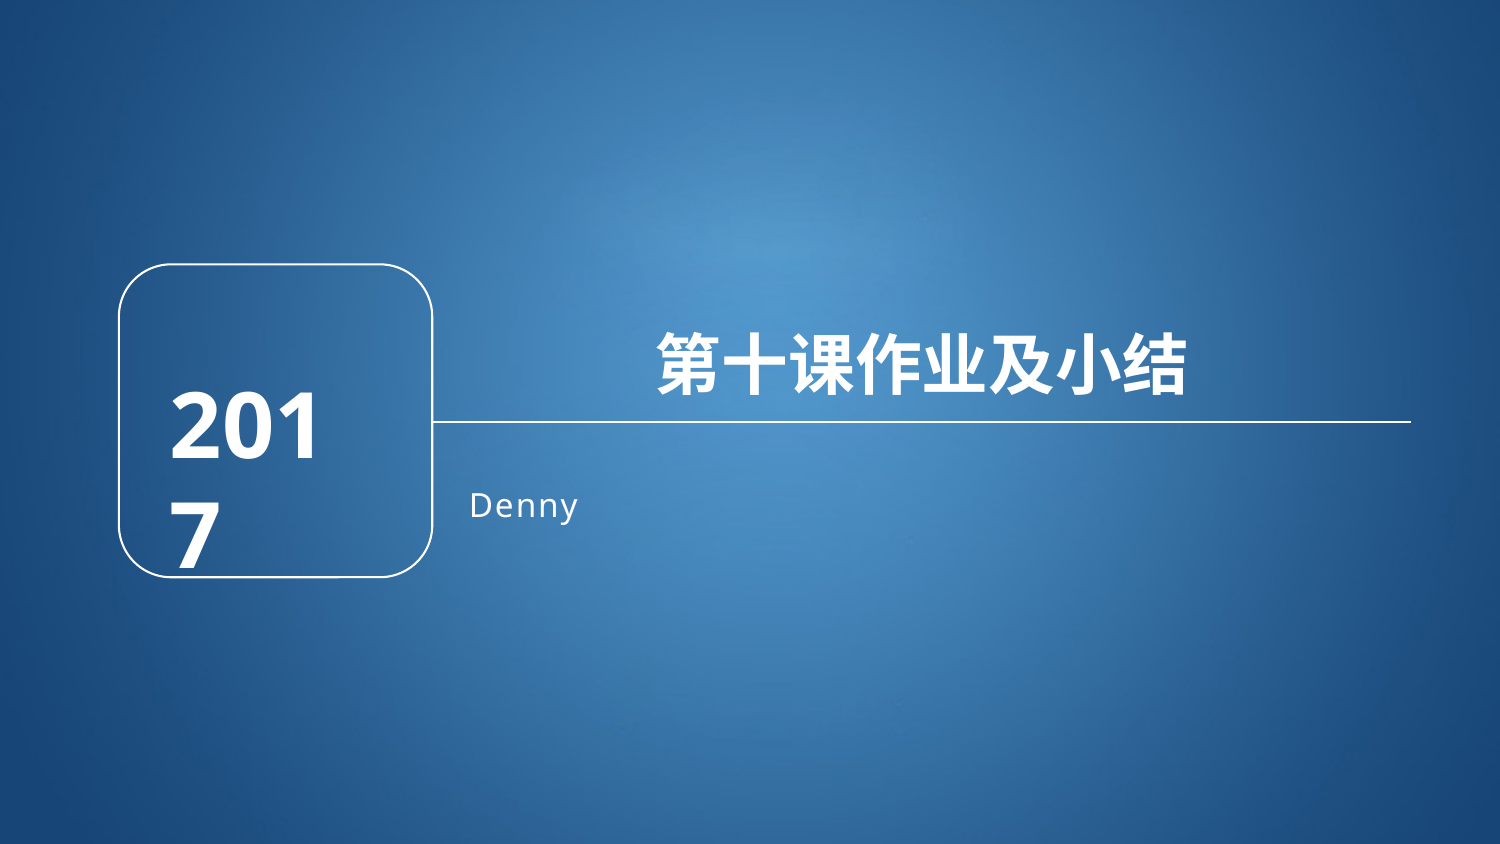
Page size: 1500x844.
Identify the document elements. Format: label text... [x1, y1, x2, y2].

text_box Denny [454, 437, 1246, 532]
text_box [118, 264, 433, 578]
text_box 第十课作业及小结 [448, 315, 1396, 411]
picture [0, 0, 1500, 844]
